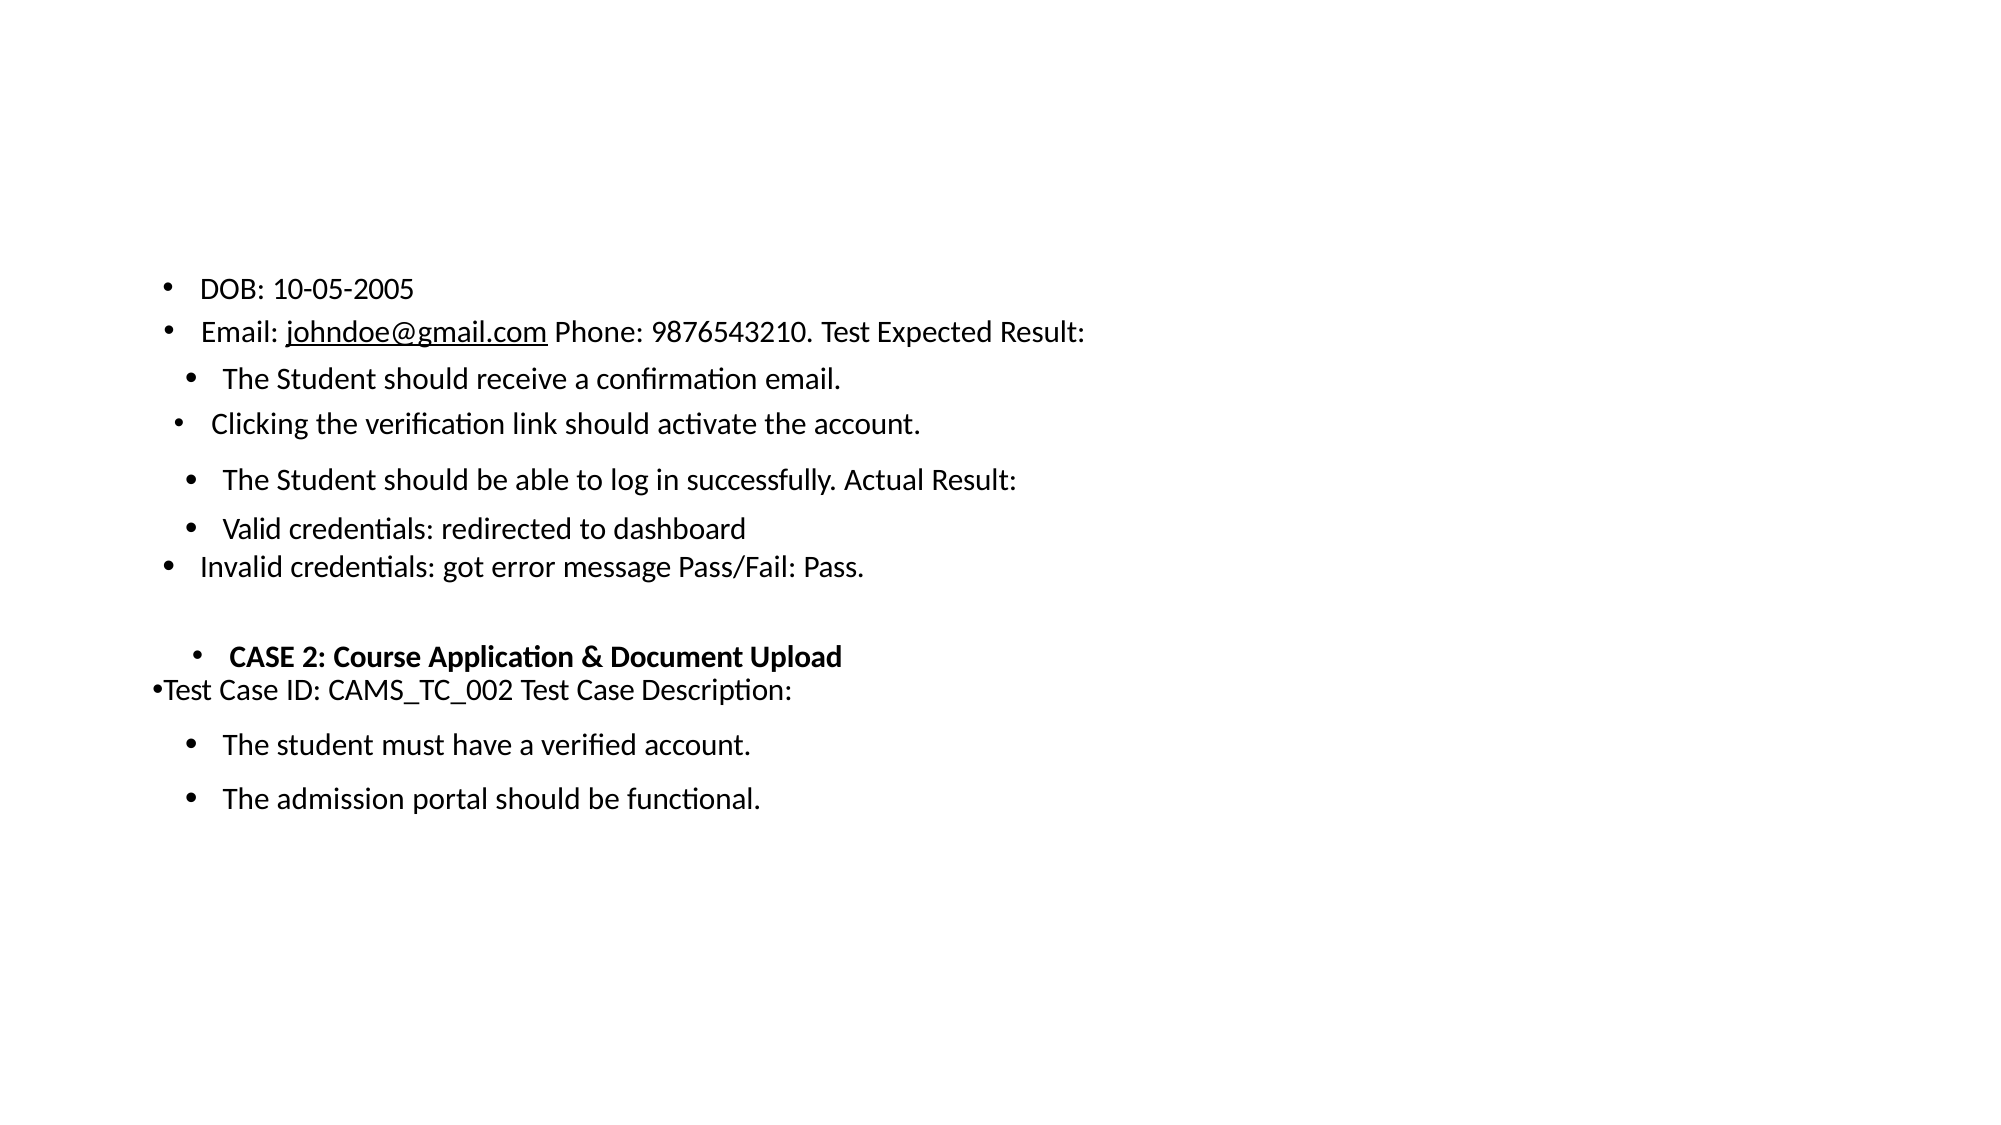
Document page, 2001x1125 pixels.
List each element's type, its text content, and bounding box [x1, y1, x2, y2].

text_box DOB: 10-05-2005 Email: johndoe@gmail.com Phone: 9876543210. Test Expected Result: The Student should receive a confirmation email. Clicking the verification link should activate the account. The Student should be able to log in successfully. Actual Result: Valid credentials: redirected to dashboard Invalid credentials: got error message Pass/Fail: Pass. CASE 2: Course Application & Document Upload Test Case ID: CAMS_TC_002 Test Case Description: The student must have a verified account. The admission portal should be functional. [137, 262, 1802, 827]
